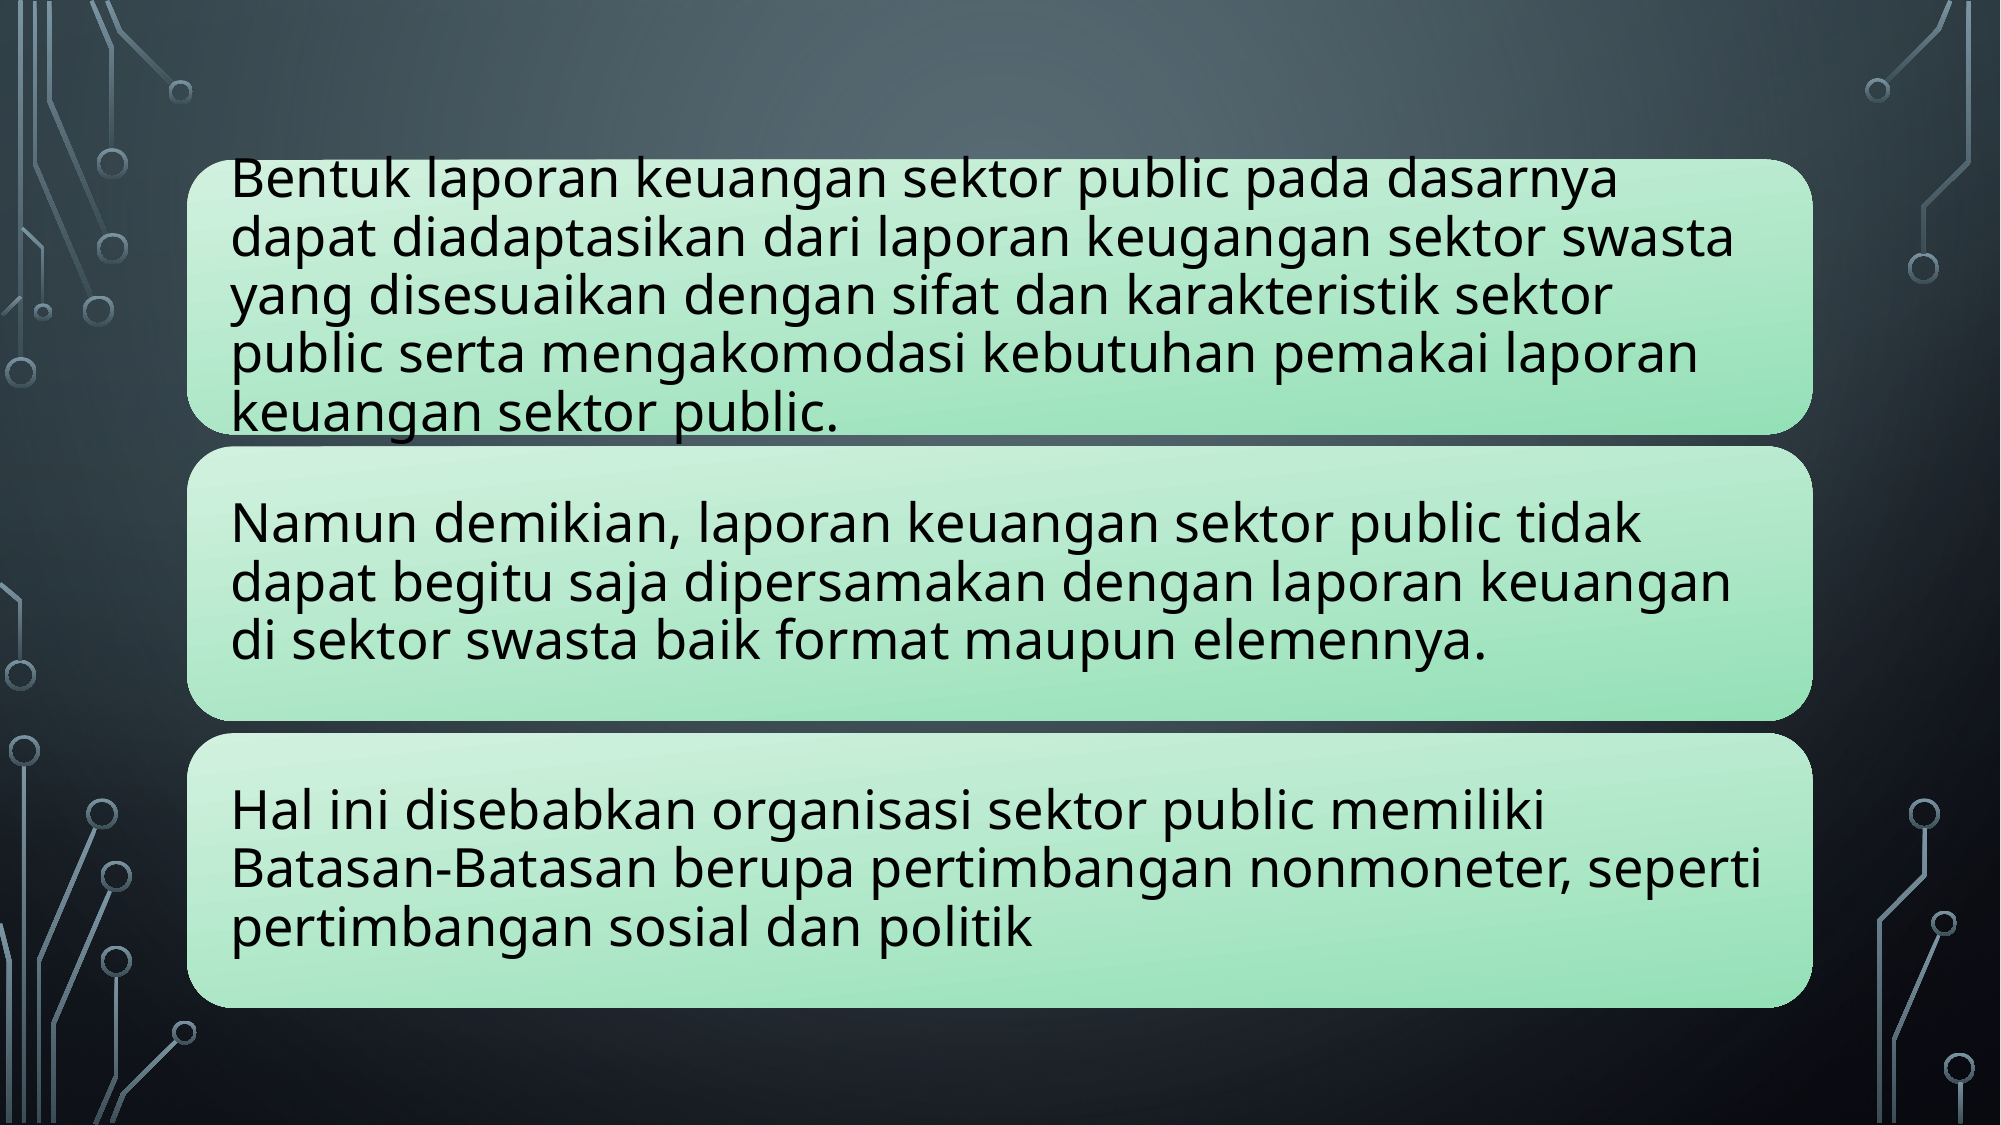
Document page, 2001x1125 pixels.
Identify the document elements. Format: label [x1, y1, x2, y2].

list [186, 158, 1813, 1009]
